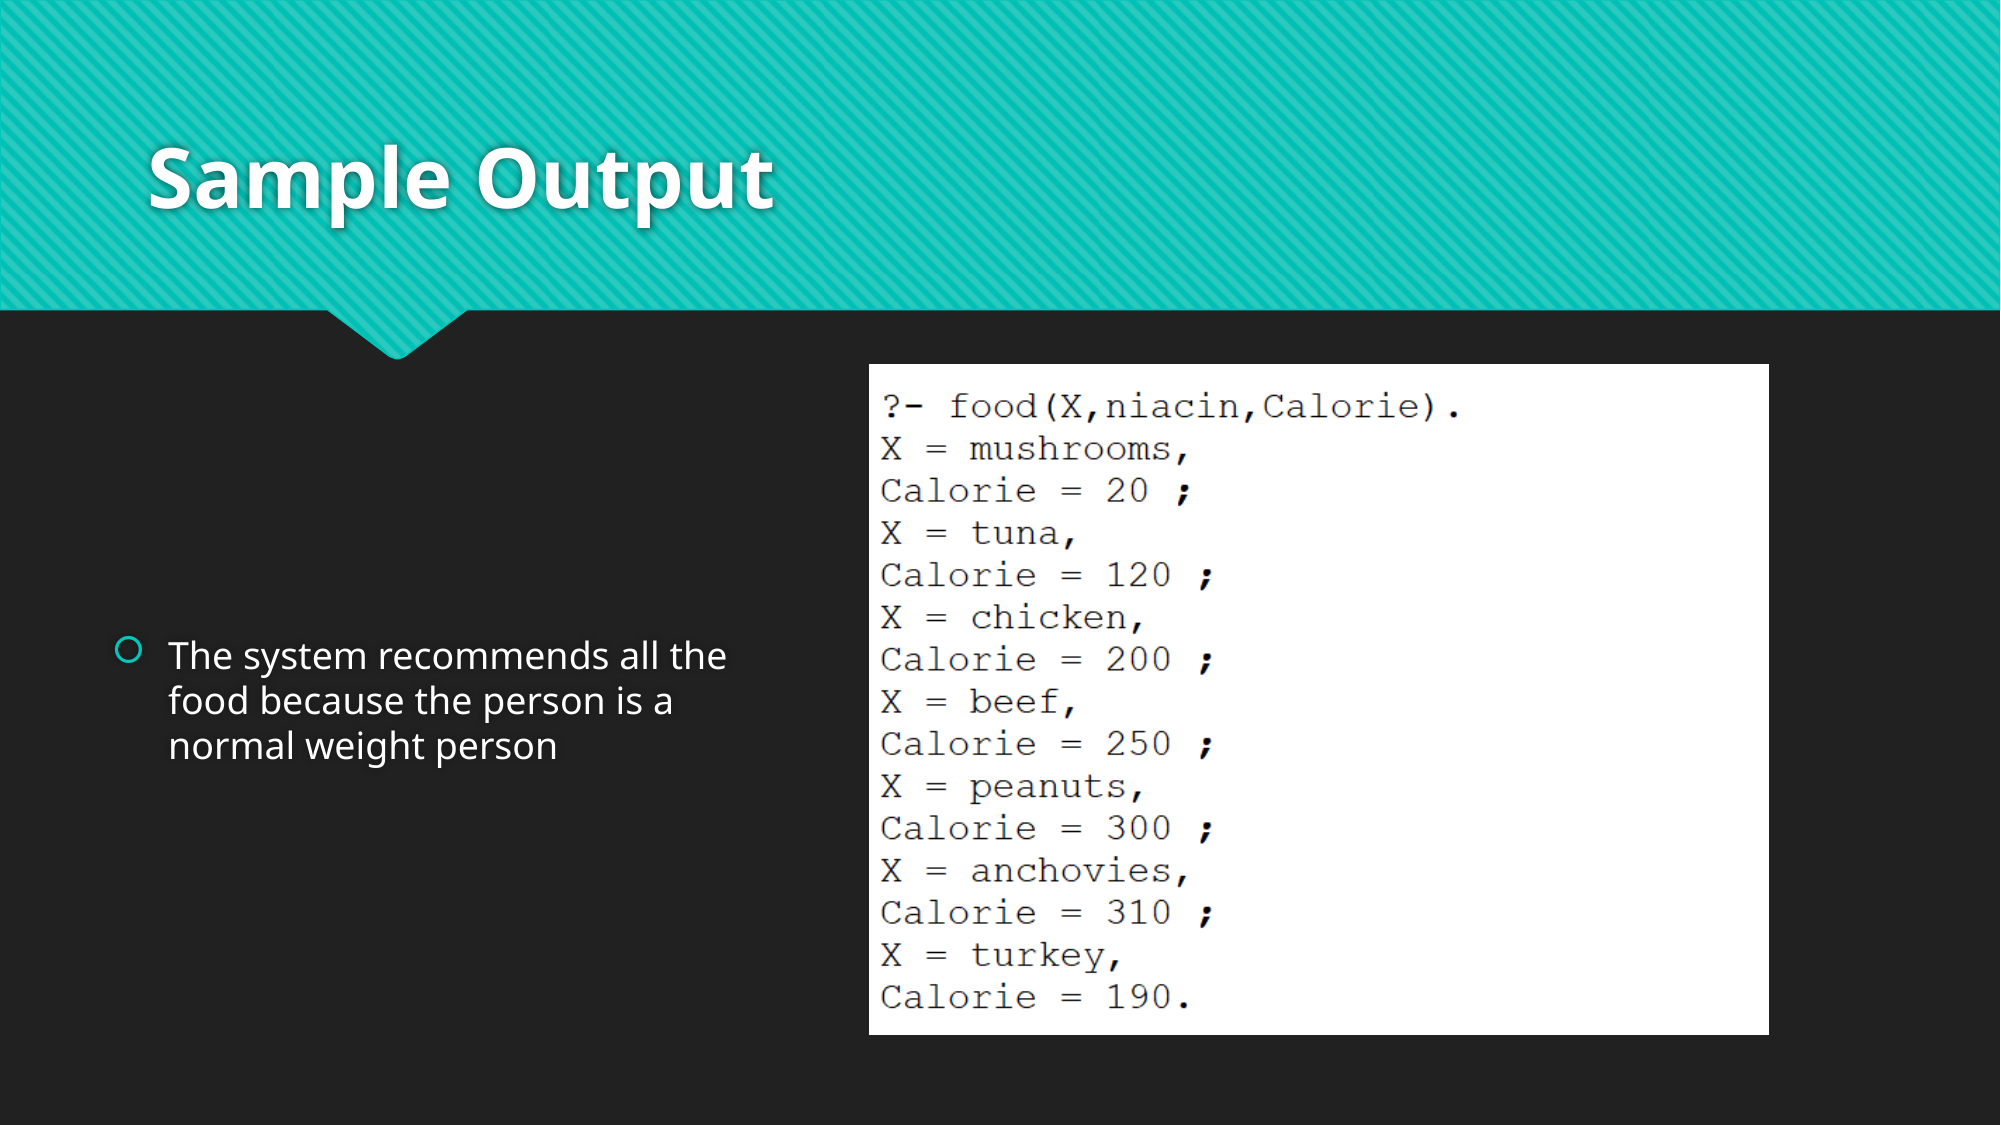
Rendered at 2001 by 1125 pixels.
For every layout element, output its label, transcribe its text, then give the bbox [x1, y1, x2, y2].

picture [869, 364, 1769, 1035]
title Sample Output [132, 73, 1868, 233]
list The system recommends all the food because the person is a normal weight person [96, 401, 799, 998]
